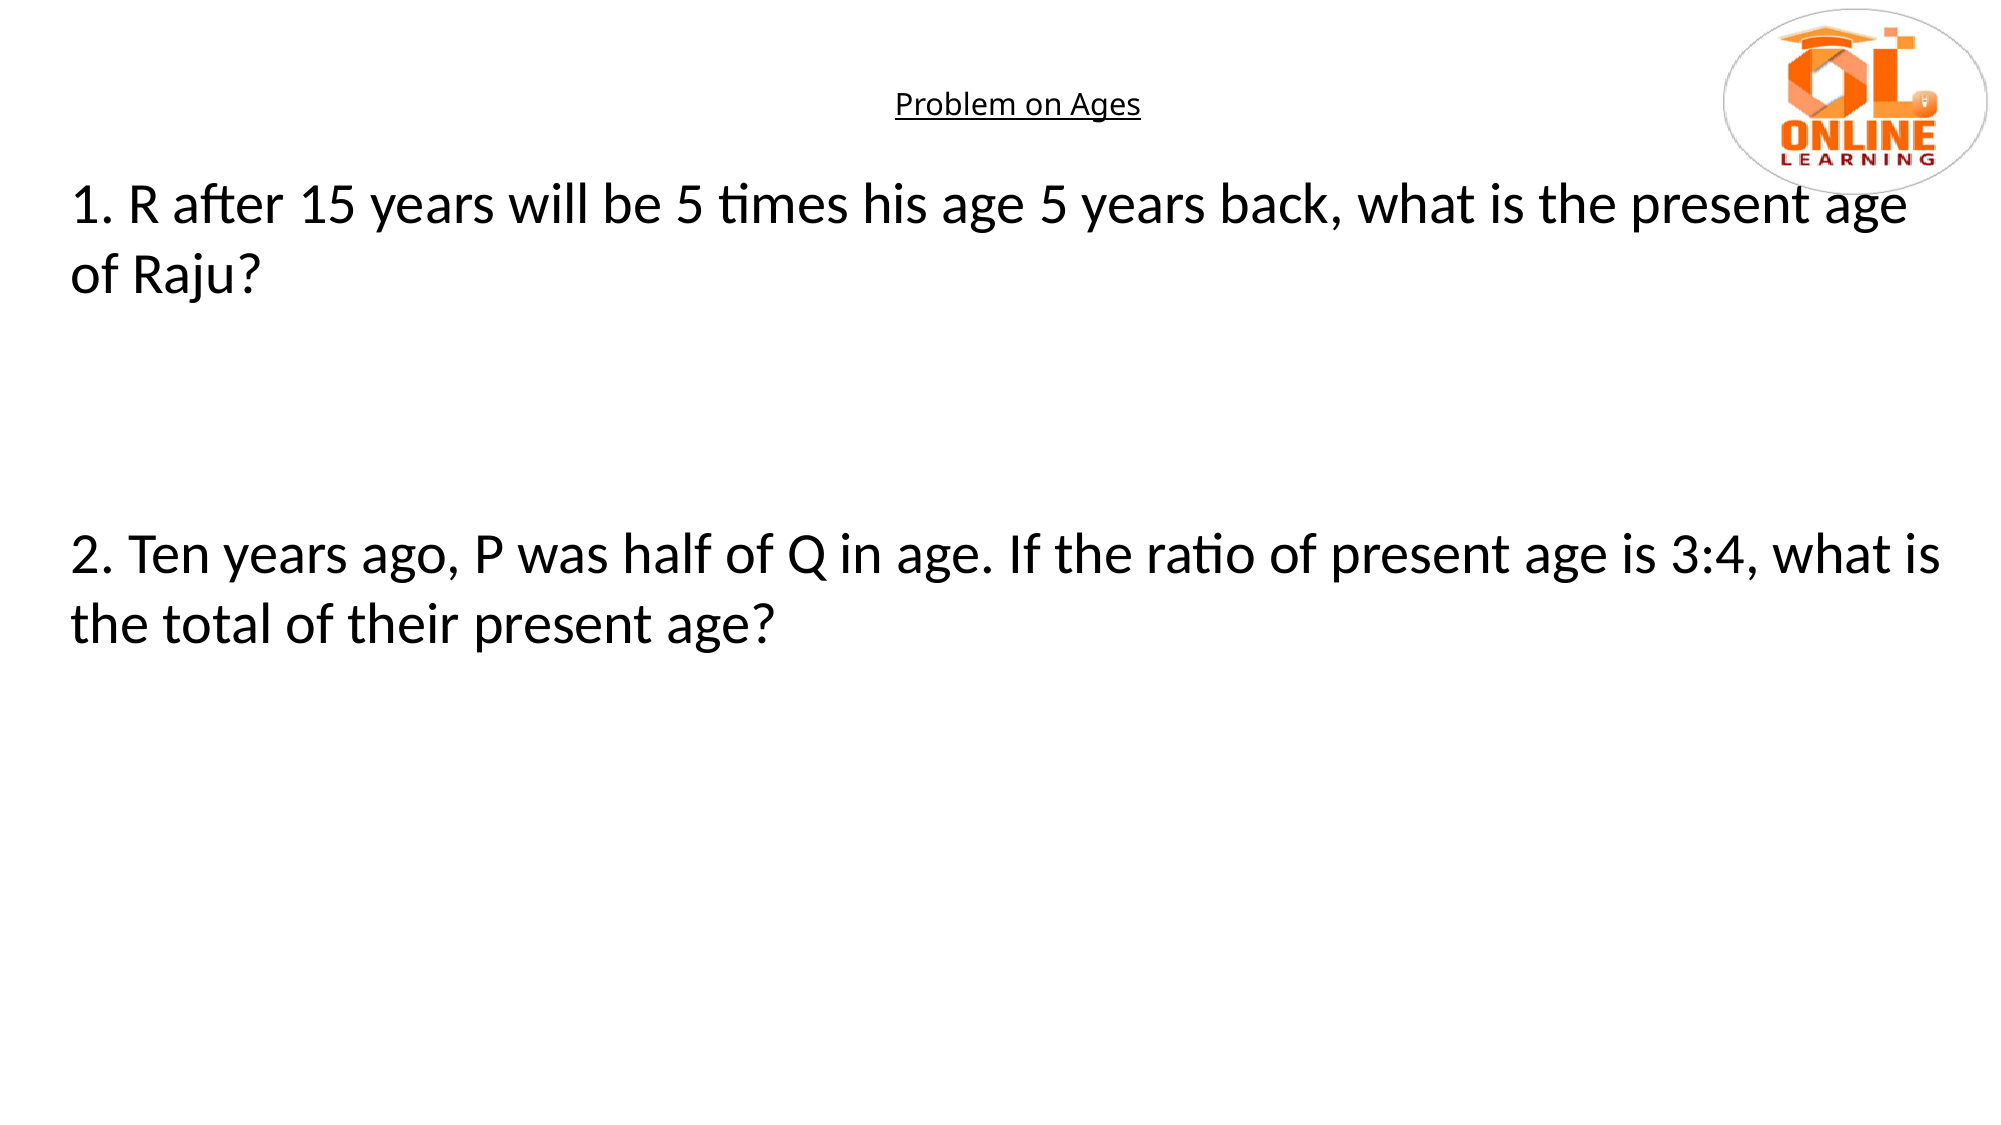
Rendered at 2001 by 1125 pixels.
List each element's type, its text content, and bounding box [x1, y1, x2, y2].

title Problem on Ages [173, 48, 1712, 157]
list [1712, 0, 2000, 201]
text_box 1. R after 15 years will be 5 times his age 5 years back, what is the present age of Raju? 2. Ten years ago, P was half of Q in age. If the ratio of present age is 3:4, what is the total of their present age? [55, 157, 1965, 872]
